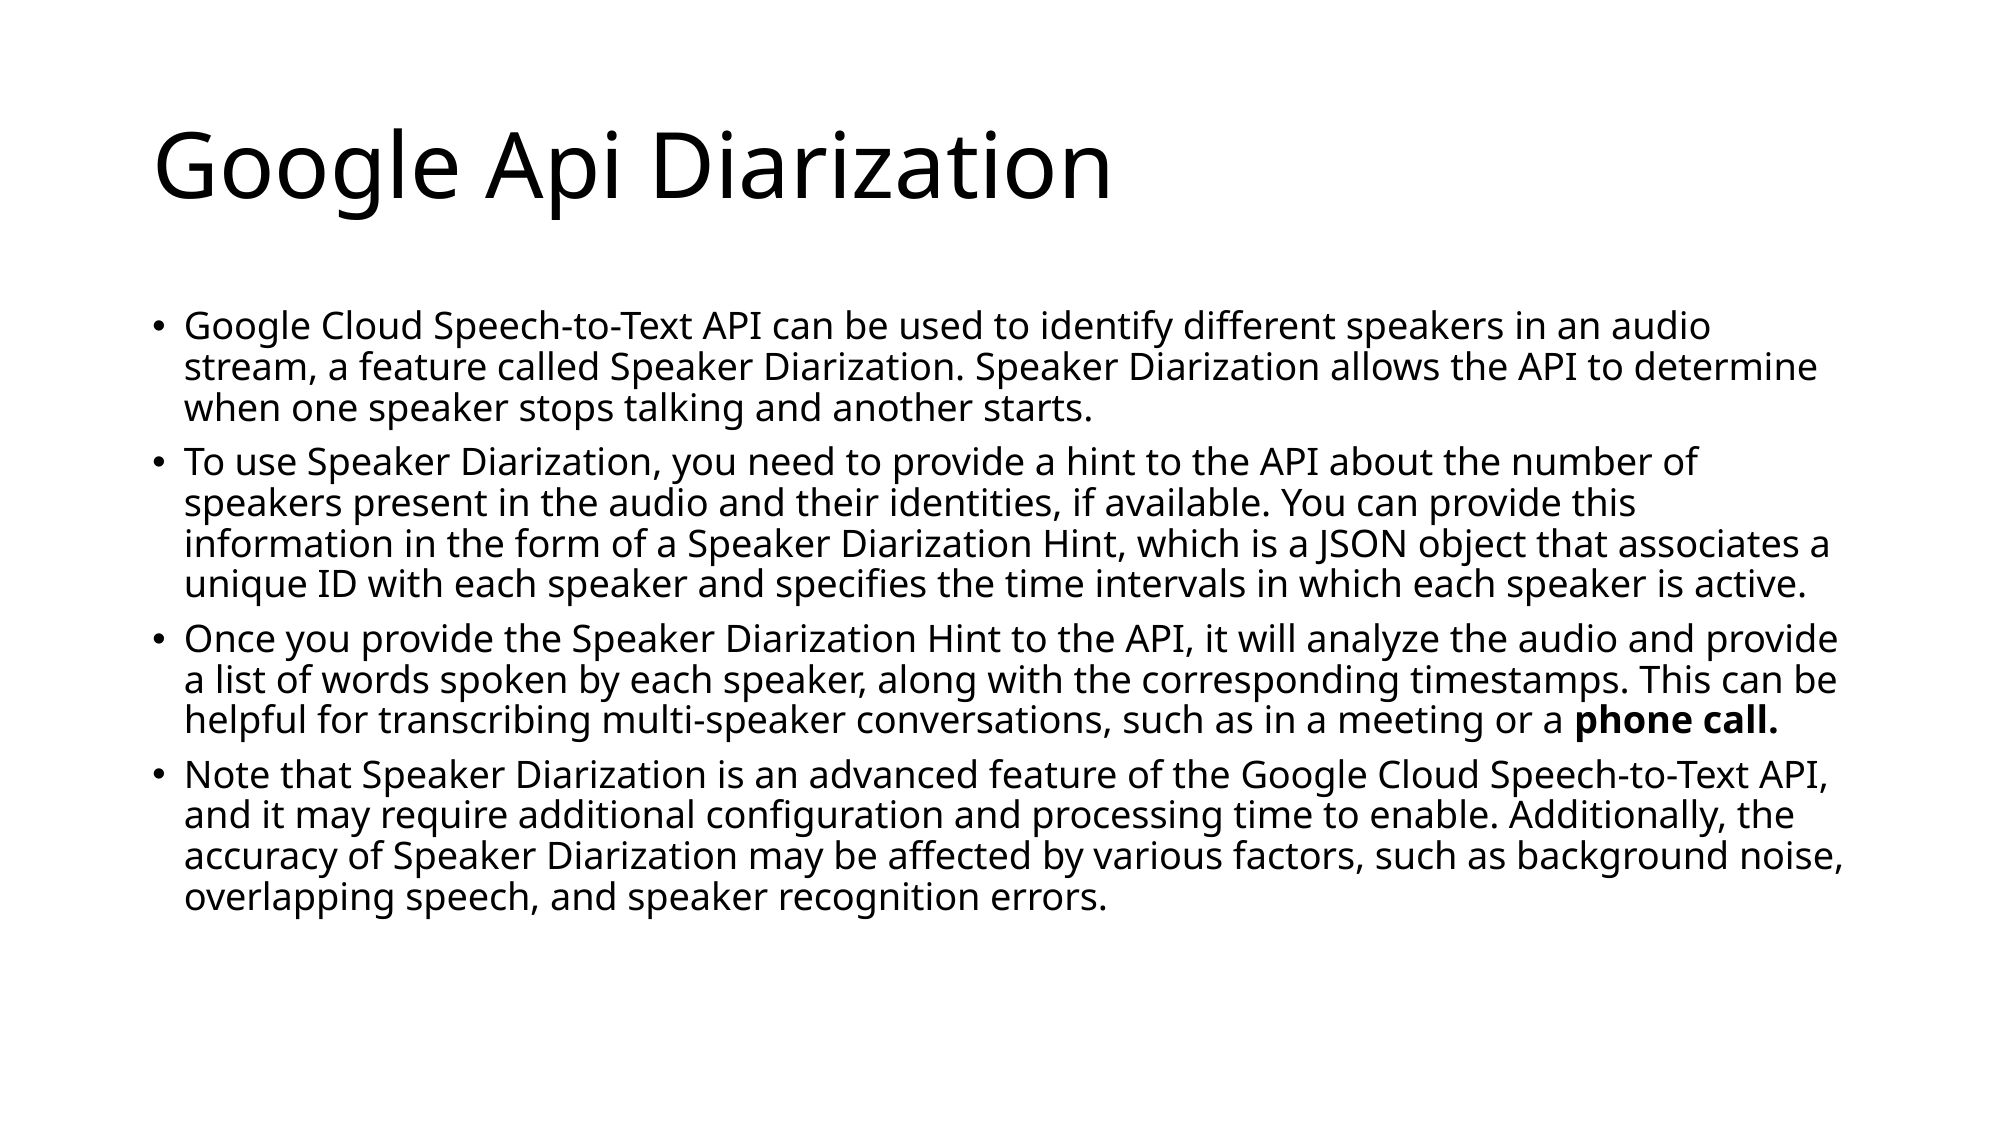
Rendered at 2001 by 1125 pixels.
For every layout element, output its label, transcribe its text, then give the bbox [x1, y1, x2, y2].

list Google Cloud Speech-to-Text API can be used to identify different speakers in an audio stream, a feature called Speaker Diarization. Speaker Diarization allows the API to determine when one speaker stops talking and another starts. To use Speaker Diarization, you need to provide a hint to the API about the number of speakers present in the audio and their identities, if available. You can provide this information in the form of a Speaker Diarization Hint, which is a JSON object that associates a unique ID with each speaker and specifies the time intervals in which each speaker is active. Once you provide the Speaker Diarization Hint to the API, it will analyze the audio and provide a list of words spoken by each speaker, along with the corresponding timestamps. This can be helpful for transcribing multi-speaker conversations, such as in a meeting or a phone call. Note that Speaker Diarization is an advanced feature of the Google Cloud Speech-to-Text API, and it may require additional configuration and processing time to enable. Additionally, the accuracy of Speaker Diarization may be affected by various factors, such as background noise, overlapping speech, and speaker recognition errors. [137, 299, 1863, 1014]
title Google Api Diarization [137, 59, 1863, 278]
